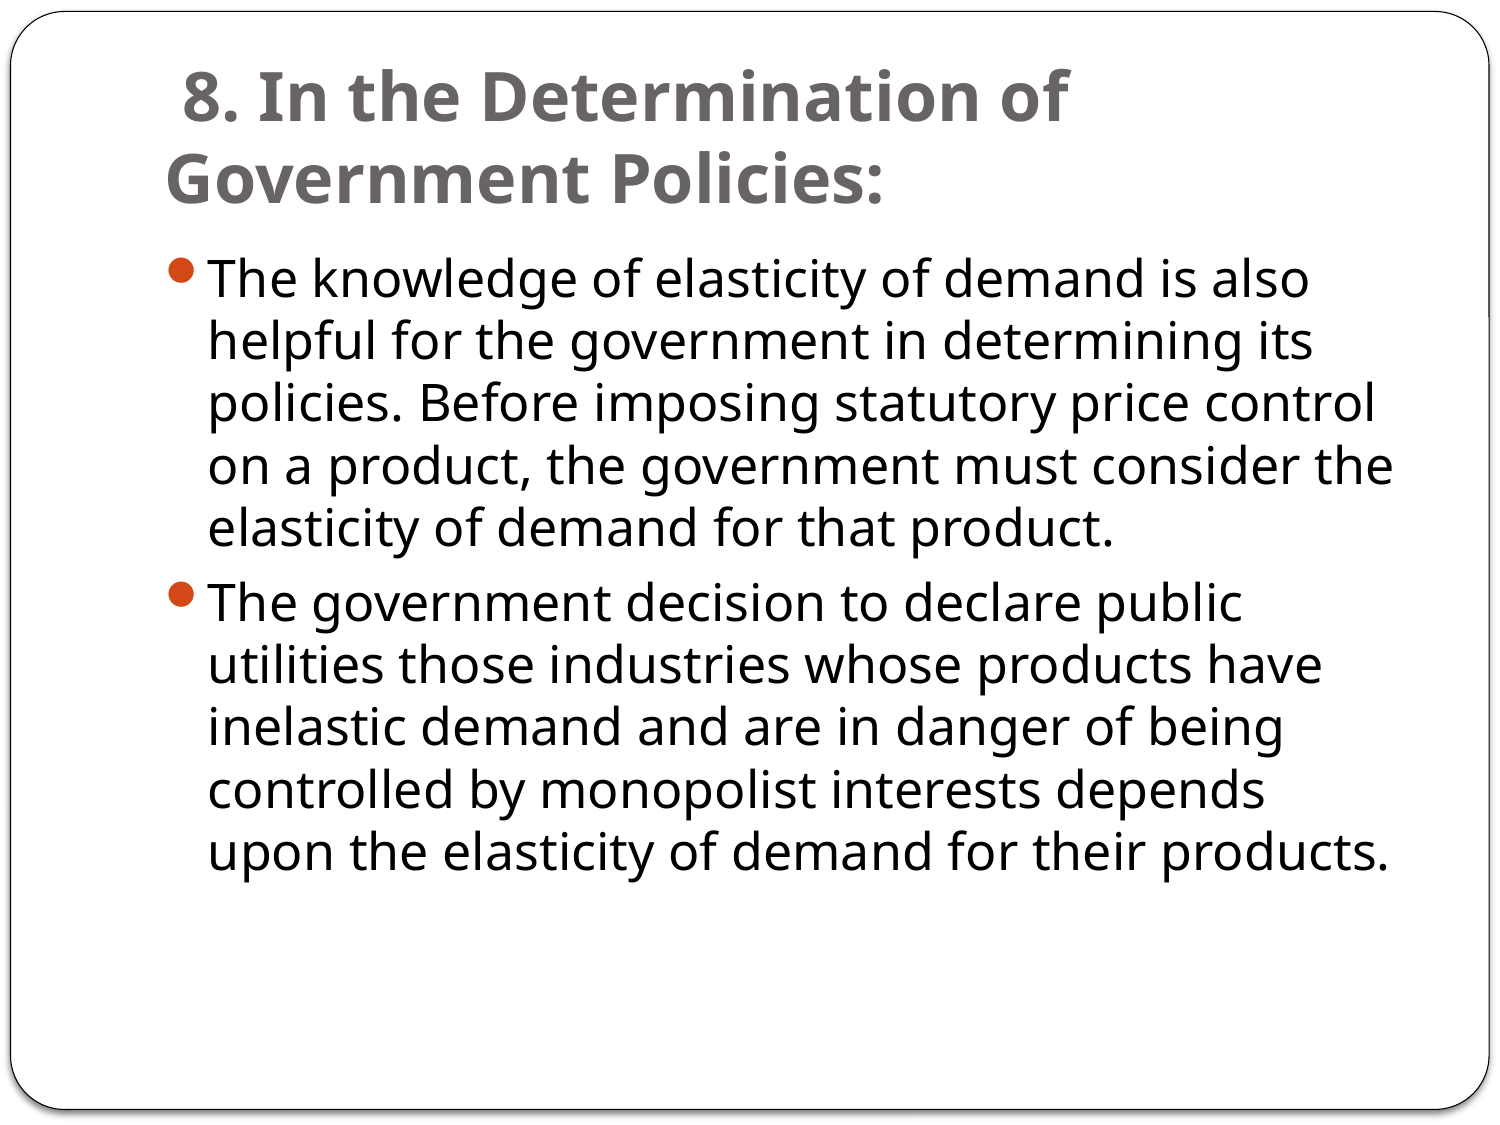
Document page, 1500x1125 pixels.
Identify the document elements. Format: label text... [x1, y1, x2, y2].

title 8. In the Determination of Government Policies: [150, 45, 1425, 233]
list The knowledge of elasticity of demand is also helpful for the government in determining its policies. Before imposing statutory price control on a product, the government must consider the elasticity of demand for that product. The government decision to declare public utilities those industries whose products have inelastic demand and are in danger of being controlled by monopolist interests depends upon the elasticity of demand for their products. [150, 237, 1425, 988]
